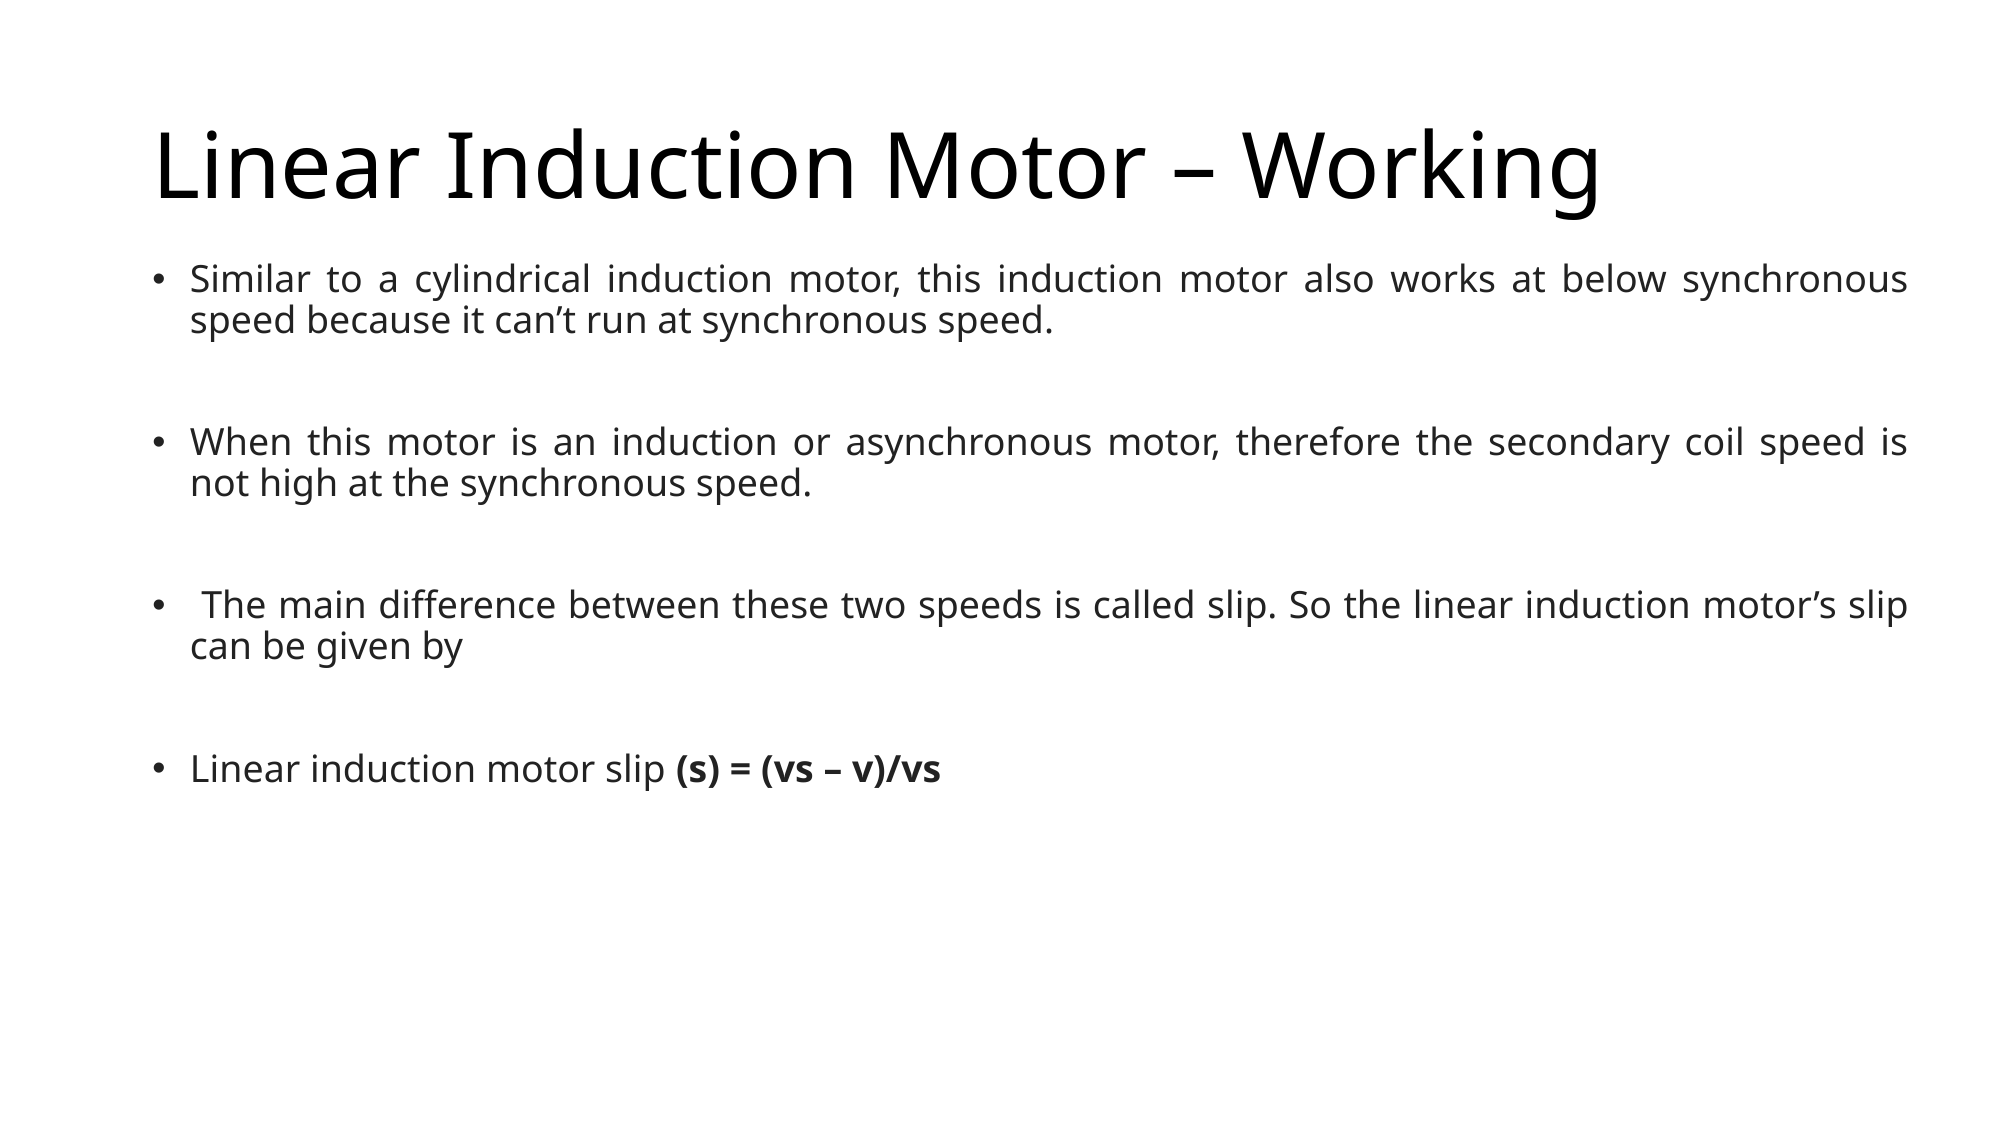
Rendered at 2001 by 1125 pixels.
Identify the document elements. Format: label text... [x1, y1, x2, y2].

title Linear Induction Motor – Working [137, 59, 1863, 252]
list Similar to a cylindrical induction motor, this induction motor also works at below synchronous speed because it can’t run at synchronous speed. When this motor is an induction or asynchronous motor, therefore the secondary coil speed is not high at the synchronous speed. The main difference between these two speeds is called slip. So the linear induction motor’s slip can be given by Linear induction motor slip (s) = (vs – v)/vs [137, 252, 1926, 1014]
